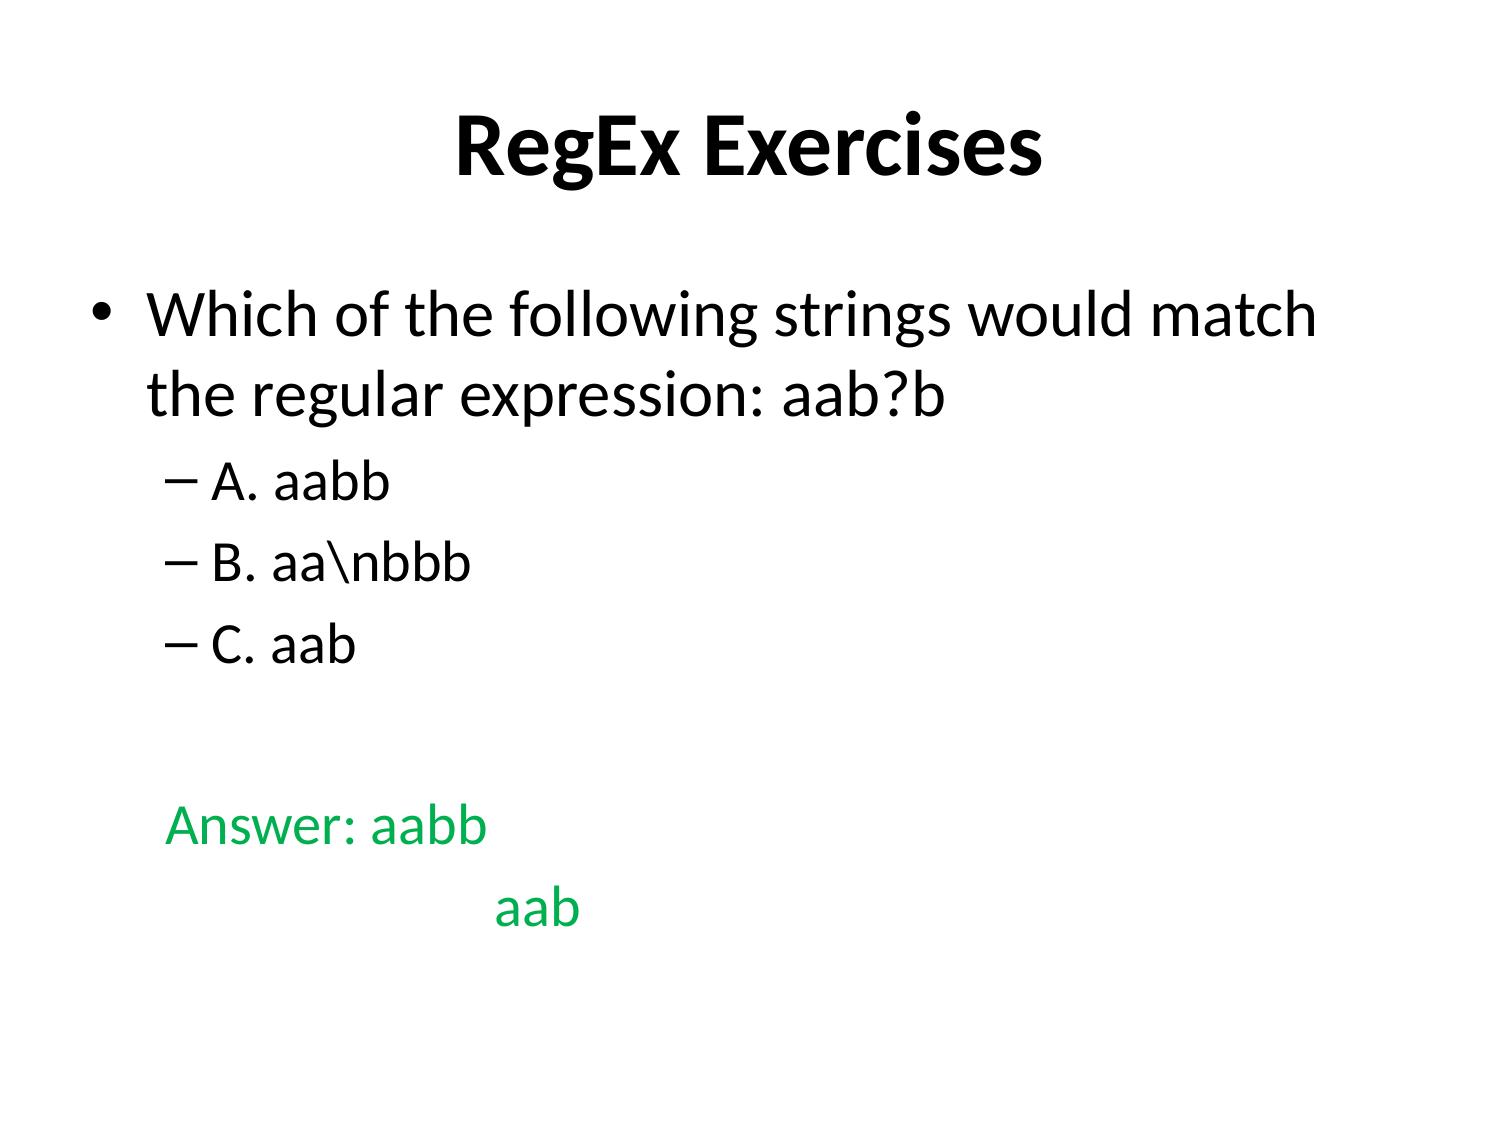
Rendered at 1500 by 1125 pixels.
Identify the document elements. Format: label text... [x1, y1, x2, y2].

list Which of the following strings would match the regular expression: aab?b A. aabb B. aa\nbbb C. aab Answer: aabb aab [75, 262, 1425, 1005]
title RegEx Exercises [75, 45, 1425, 233]
